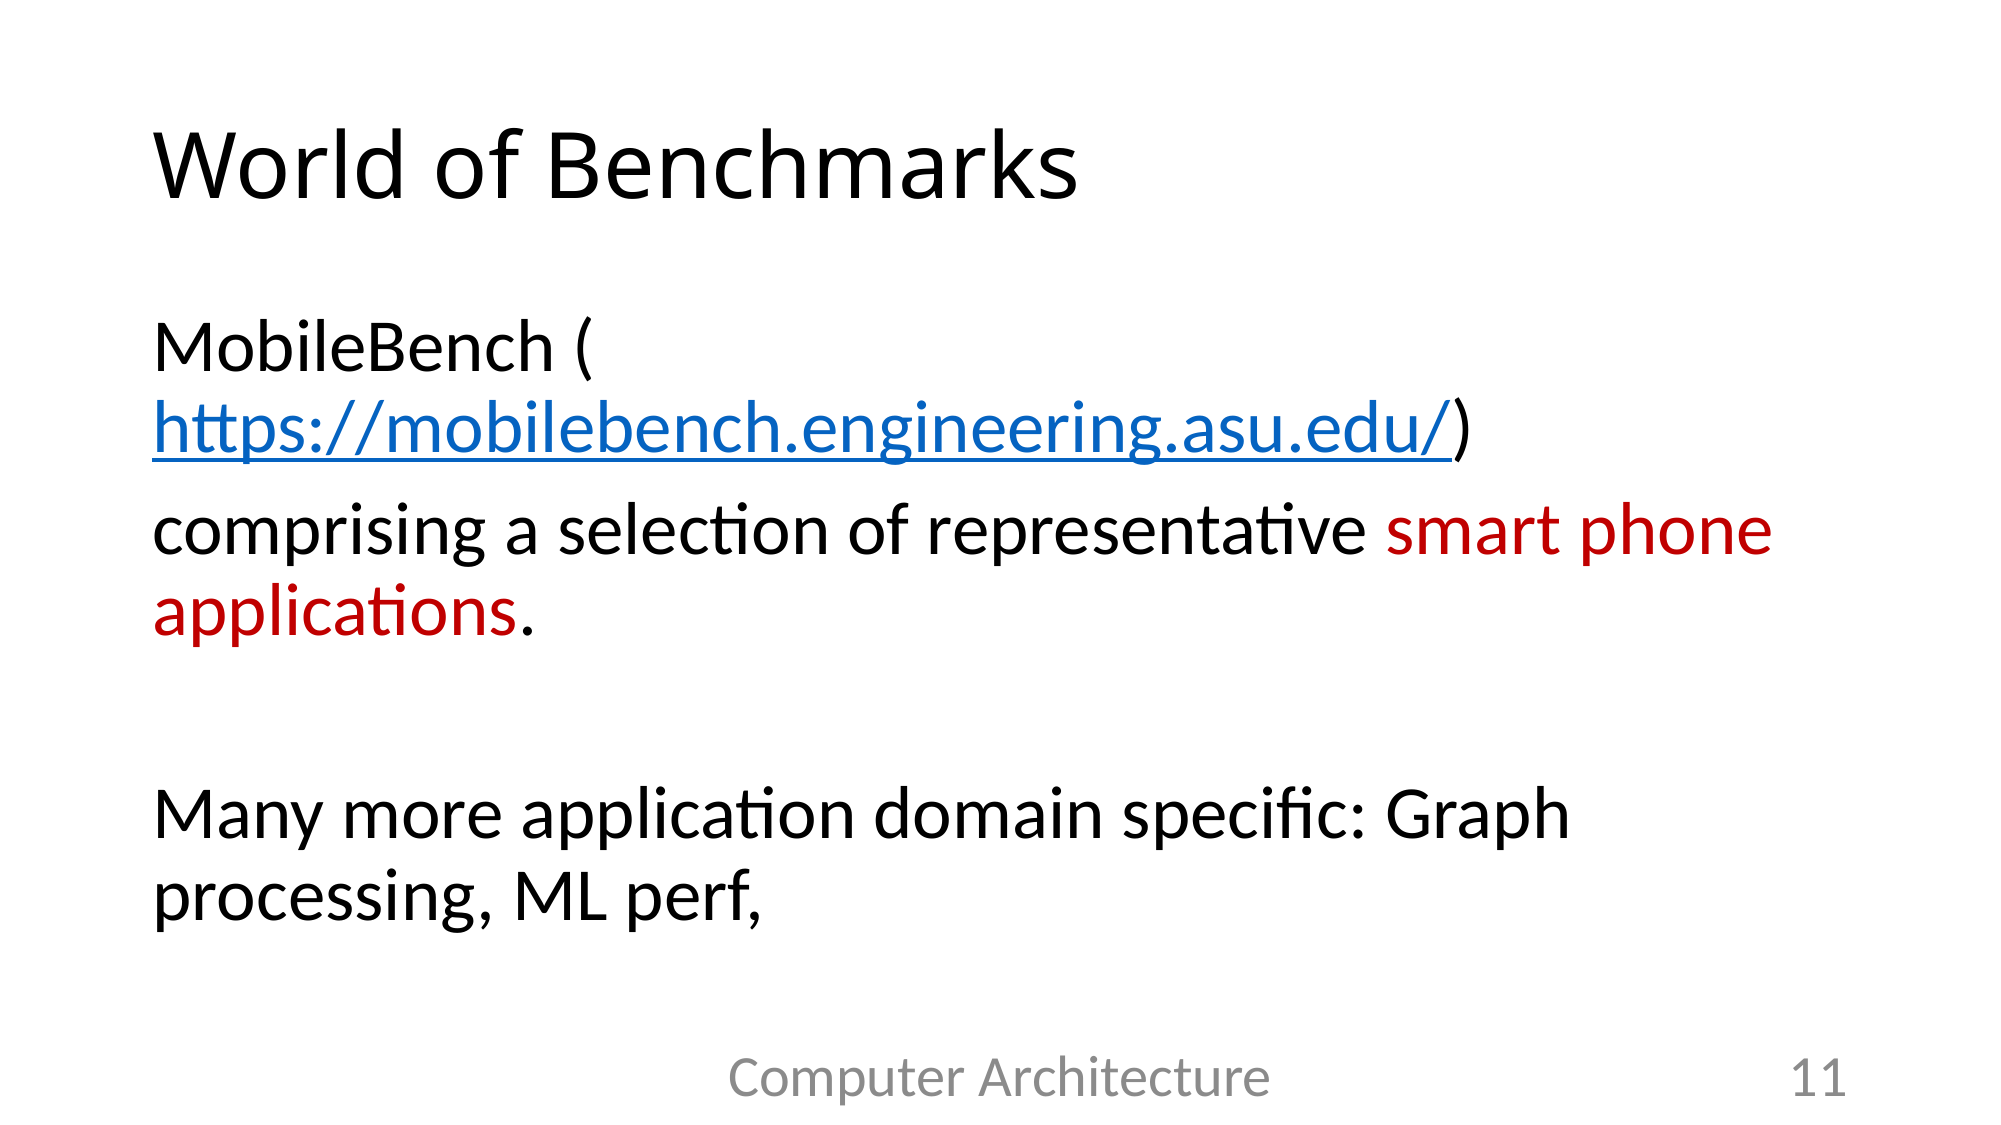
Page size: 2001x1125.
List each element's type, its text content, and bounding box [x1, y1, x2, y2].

list MobileBench (https://mobilebench.engineering.asu.edu/) comprising a selection of representative smart phone applications. Many more application domain specific: Graph processing, ML perf, [137, 299, 1863, 1014]
slide_number 11 [1412, 1042, 1863, 1103]
footer Computer Architecture [662, 1042, 1338, 1103]
title World of Benchmarks [137, 59, 1863, 278]
